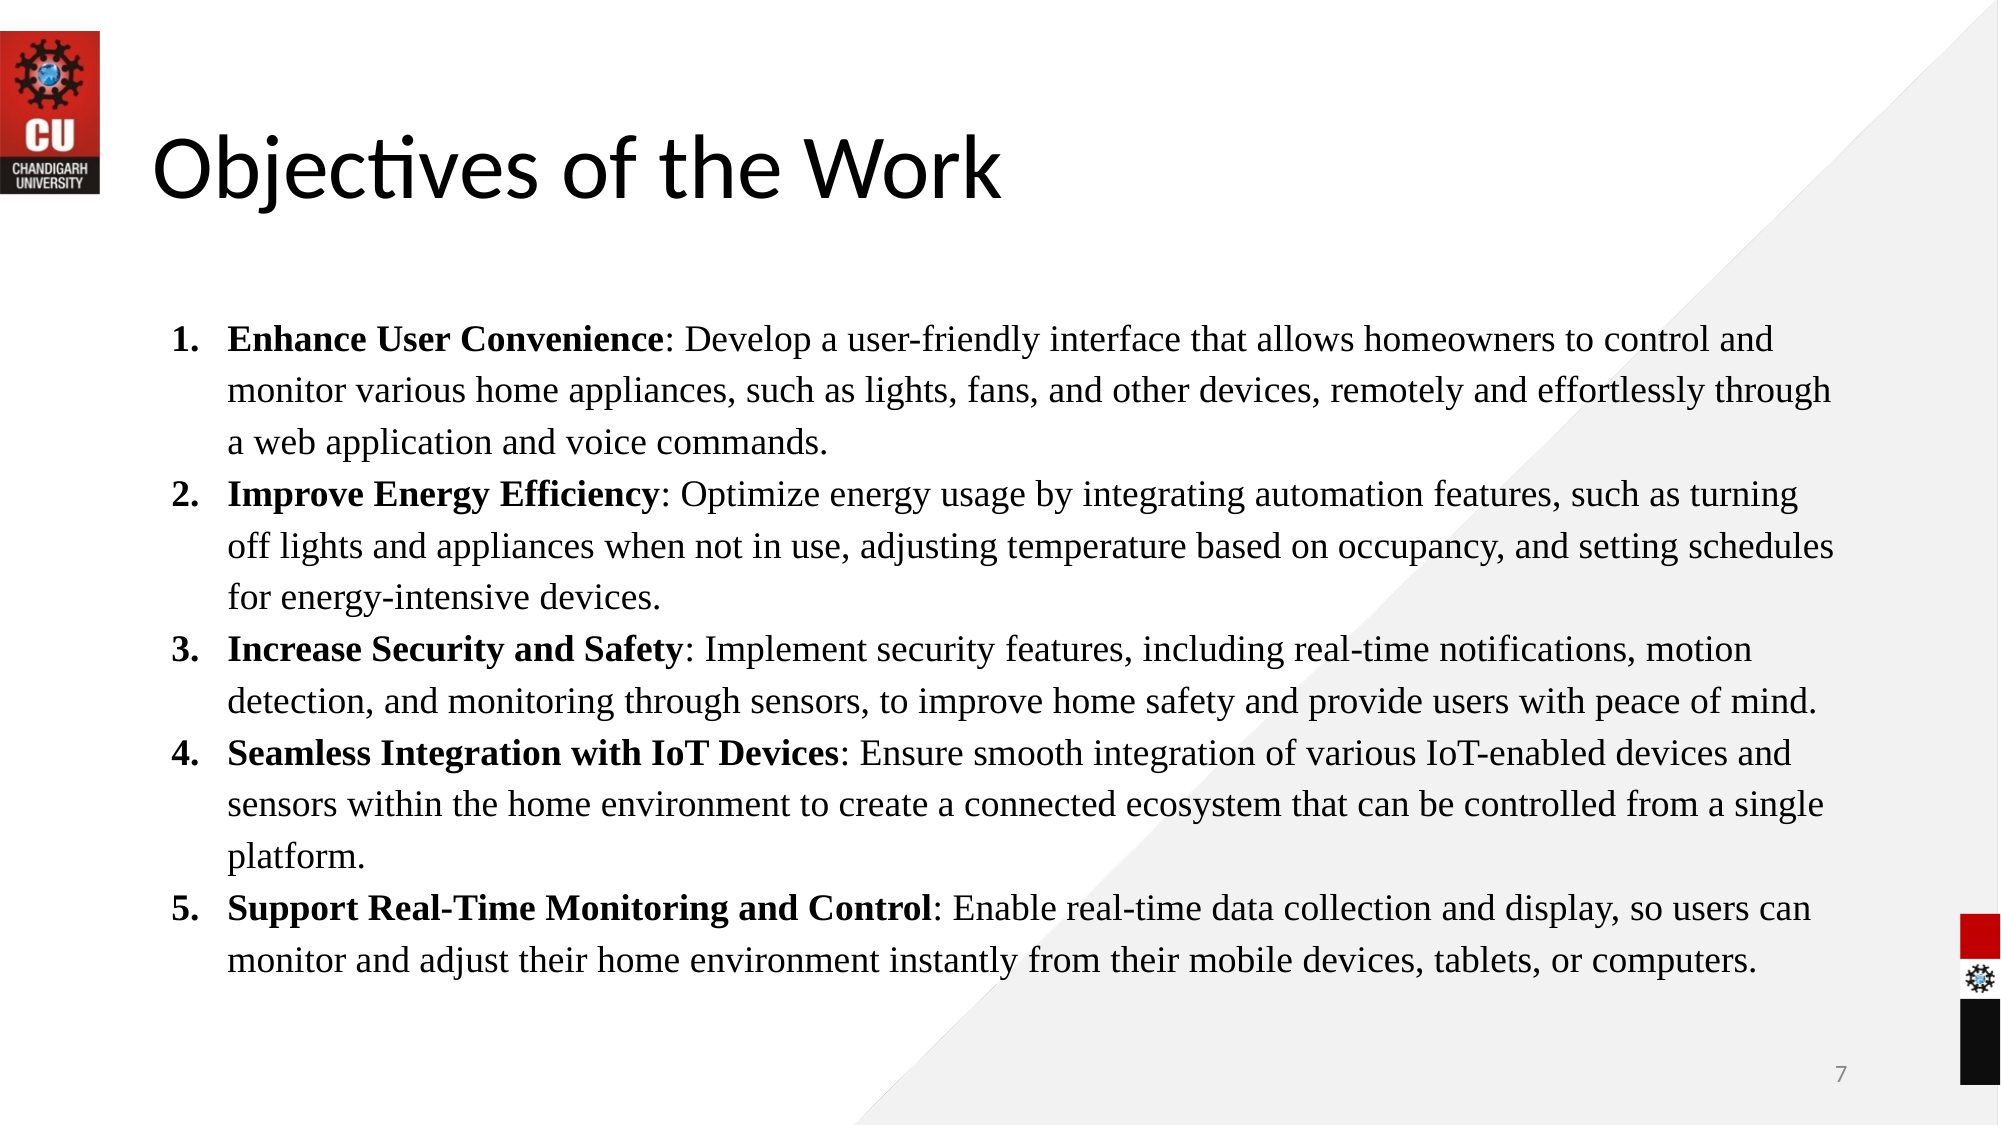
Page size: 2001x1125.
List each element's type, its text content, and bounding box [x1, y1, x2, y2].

picture [0, 0, 2001, 1125]
list Enhance User Convenience: Develop a user-friendly interface that allows homeowners to control and monitor various home appliances, such as lights, fans, and other devices, remotely and effortlessly through a web application and voice commands. Improve Energy Efficiency: Optimize energy usage by integrating automation features, such as turning off lights and appliances when not in use, adjusting temperature based on occupancy, and setting schedules for energy-intensive devices. Increase Security and Safety: Implement security features, including real-time notifications, motion detection, and monitoring through sensors, to improve home safety and provide users with peace of mind. Seamless Integration with IoT Devices: Ensure smooth integration of various IoT-enabled devices and sensors within the home environment to create a connected ecosystem that can be controlled from a single platform. Support Real-Time Monitoring and Control: Enable real-time data collection and display, so users can monitor and adjust their home environment instantly from their mobile devices, tablets, or computers. [137, 299, 1863, 1014]
slide_number ‹#› [1412, 1042, 1863, 1103]
title Objectives of the Work [137, 59, 1863, 278]
